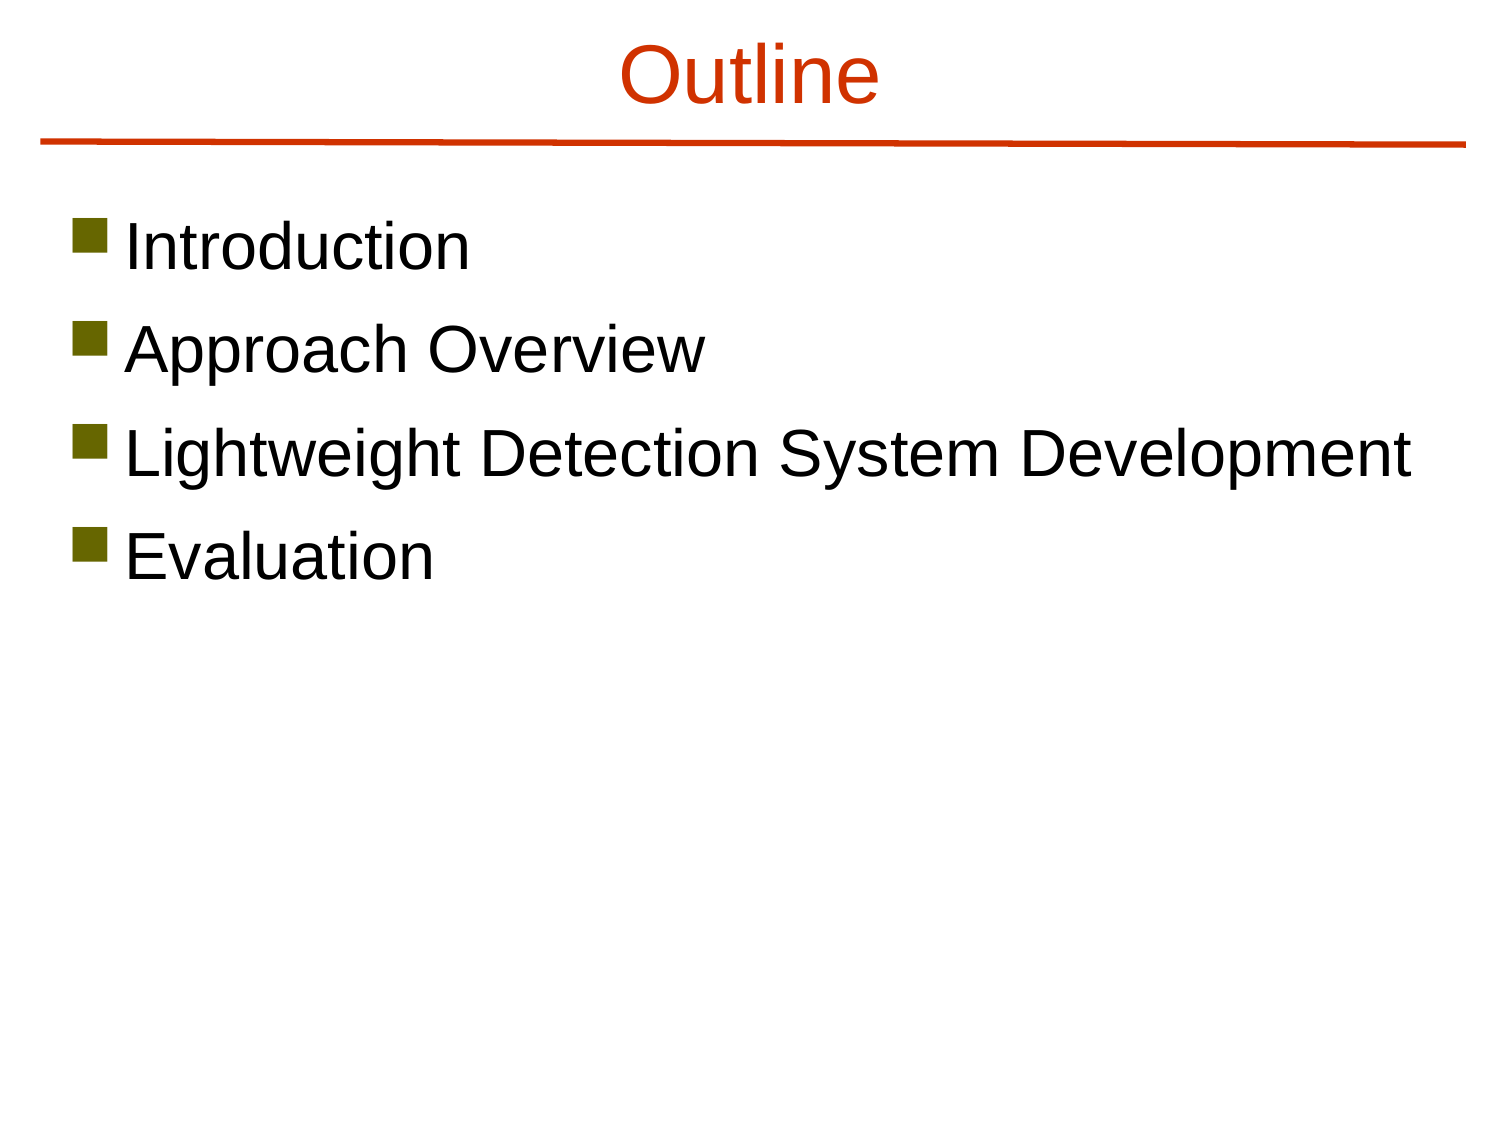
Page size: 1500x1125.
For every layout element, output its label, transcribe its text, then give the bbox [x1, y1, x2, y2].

list Introduction Approach Overview Lightweight Detection System Development Evaluation [52, 195, 1454, 1042]
title Outline [74, 32, 1426, 128]
